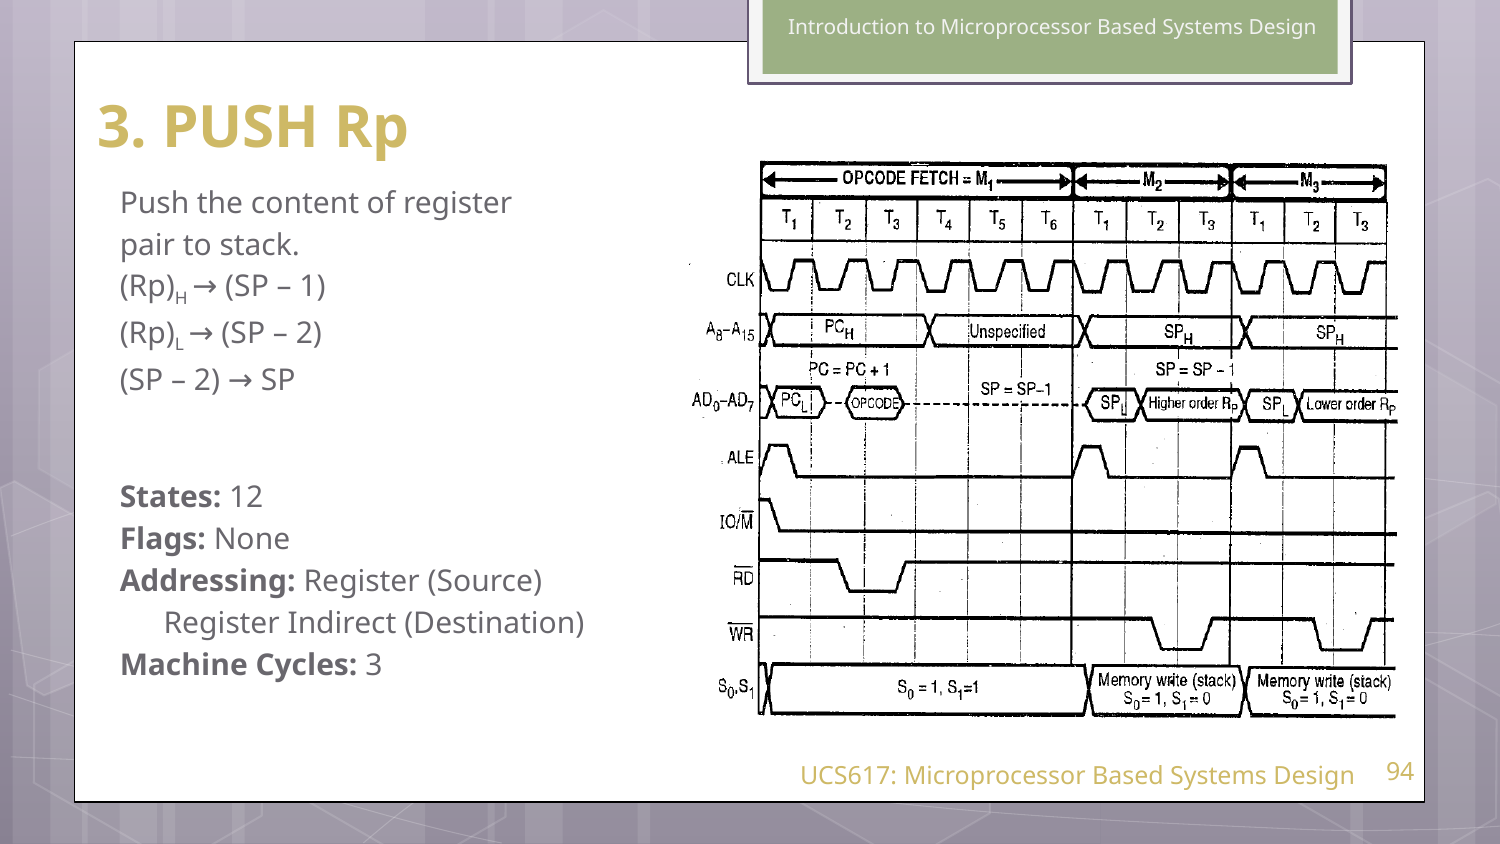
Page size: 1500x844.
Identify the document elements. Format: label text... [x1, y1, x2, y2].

footer UCS617: Microprocessor Based Systems Design [761, 751, 1372, 797]
list Push the content of register pair to stack. (Rp)H → (SP – 1) (Rp)L → (SP – 2) (SP – 2) → SP States: 12 Flags: None Addressing: Register (Source) Register Indirect (Destination) Machine Cycles: 3 [93, 175, 673, 695]
text_box 94 [1371, 750, 1500, 795]
title 3. PUSH Rp [82, 93, 1235, 167]
picture [679, 152, 1406, 727]
text_box Introduction to Microprocessor Based Systems Design [773, 6, 1500, 46]
